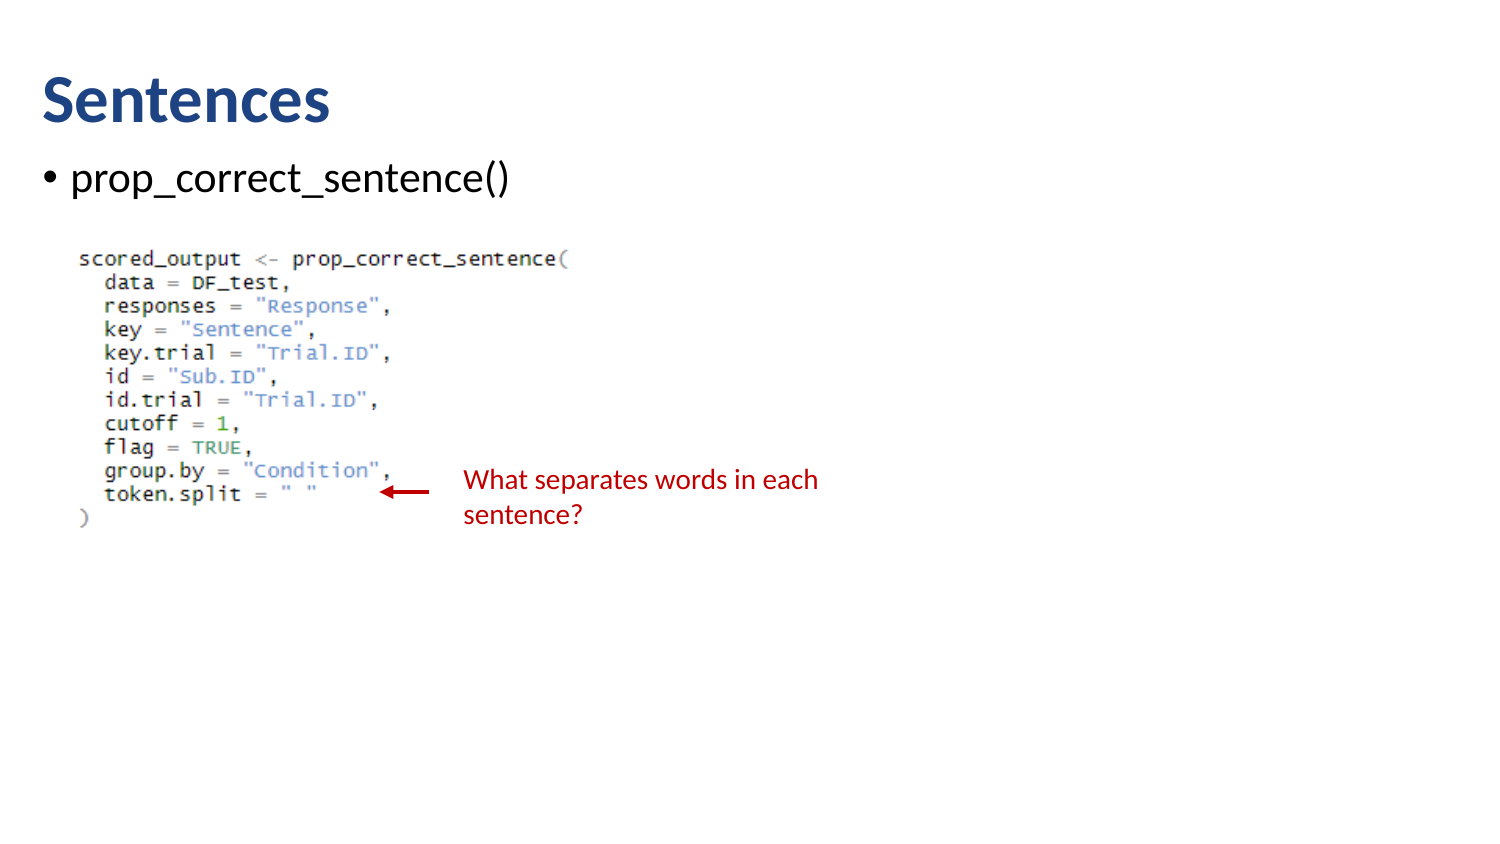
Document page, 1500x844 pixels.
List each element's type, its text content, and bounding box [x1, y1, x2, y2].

title Sentences [27, 19, 1322, 147]
list prop_correct_sentence() [27, 147, 1322, 652]
text_box What separates words in each sentence? [448, 453, 945, 538]
picture [76, 247, 589, 531]
